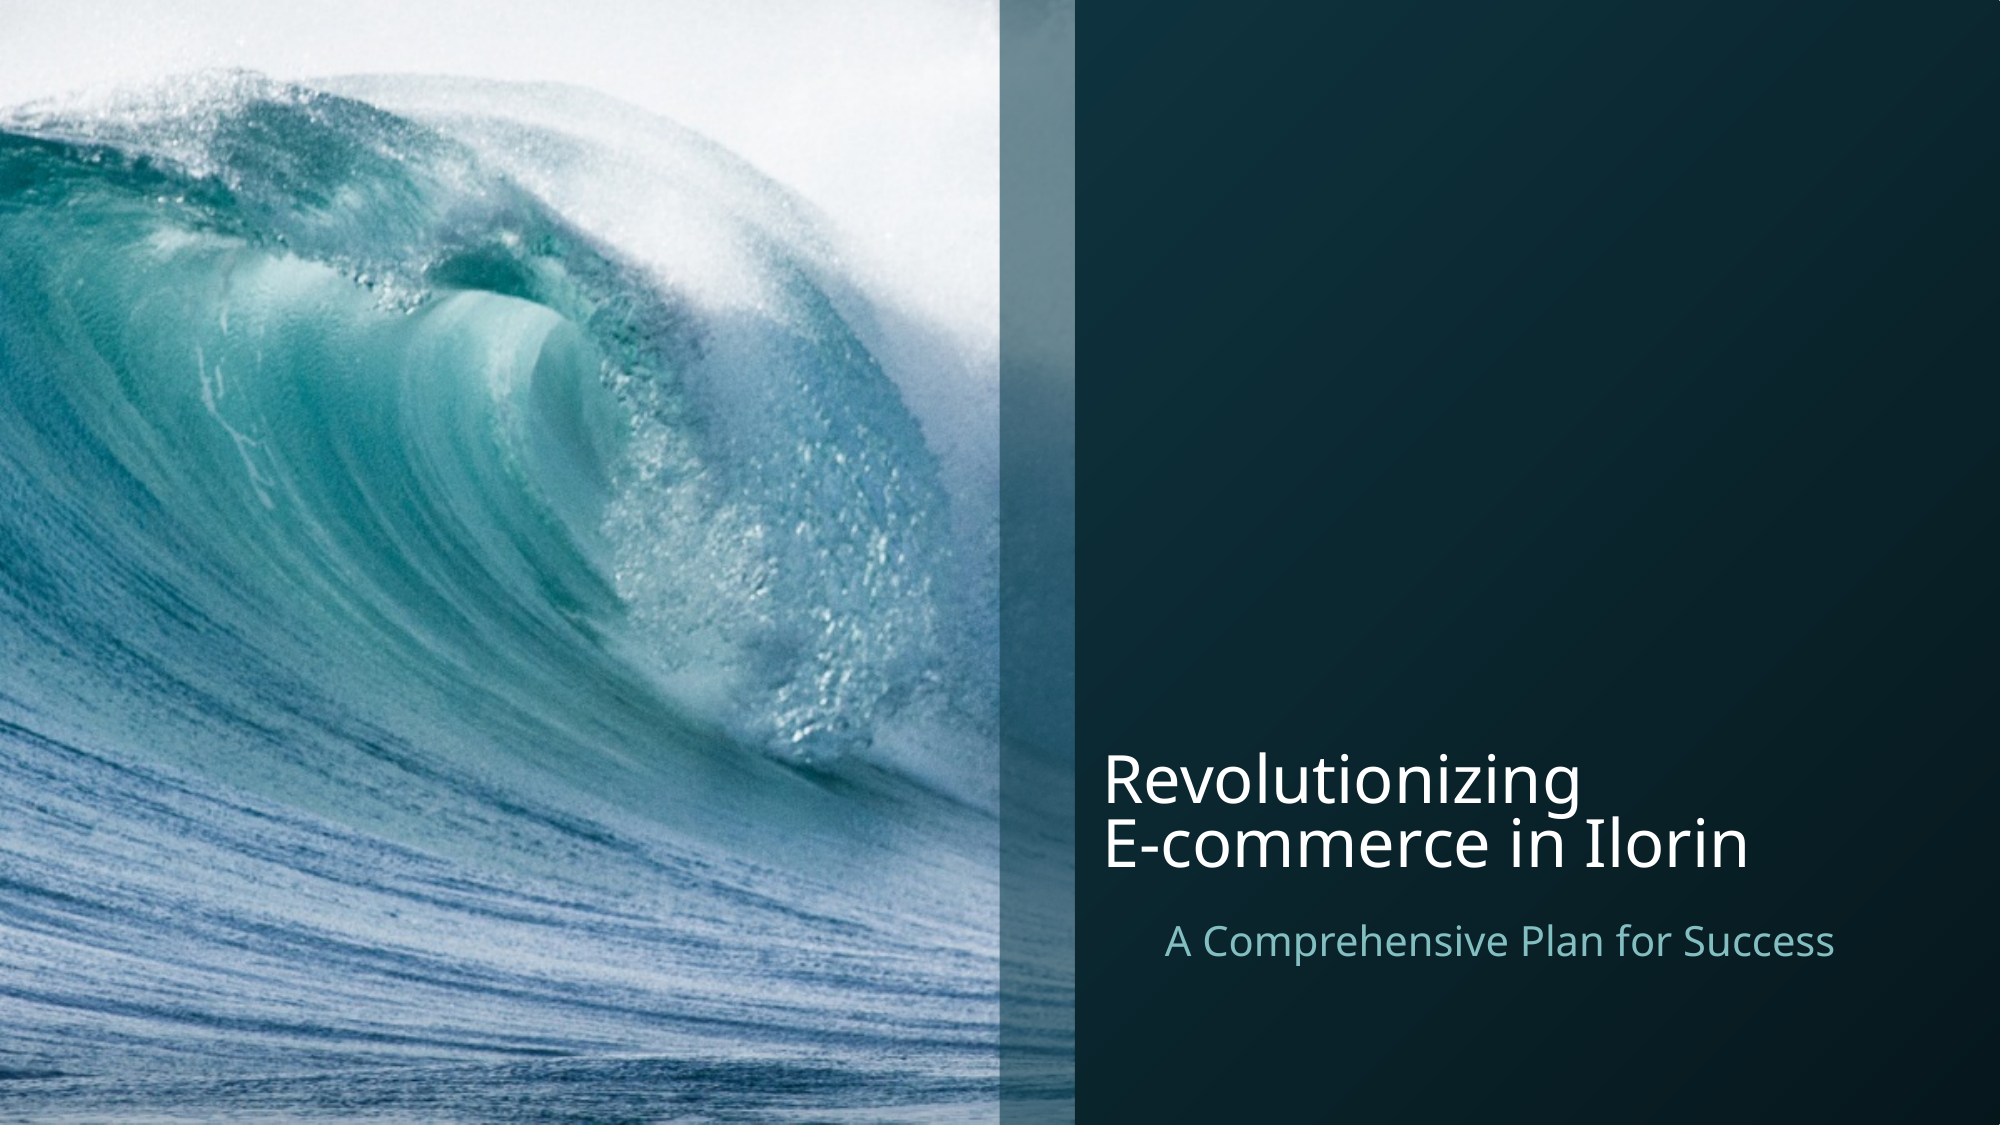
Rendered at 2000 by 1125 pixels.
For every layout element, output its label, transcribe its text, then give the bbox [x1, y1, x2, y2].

subtitle A Comprehensive Plan for Success [1149, 912, 1900, 1050]
title Revolutionizing E-commerce in Ilorin [1087, 437, 1988, 888]
picture [0, 0, 1075, 1125]
